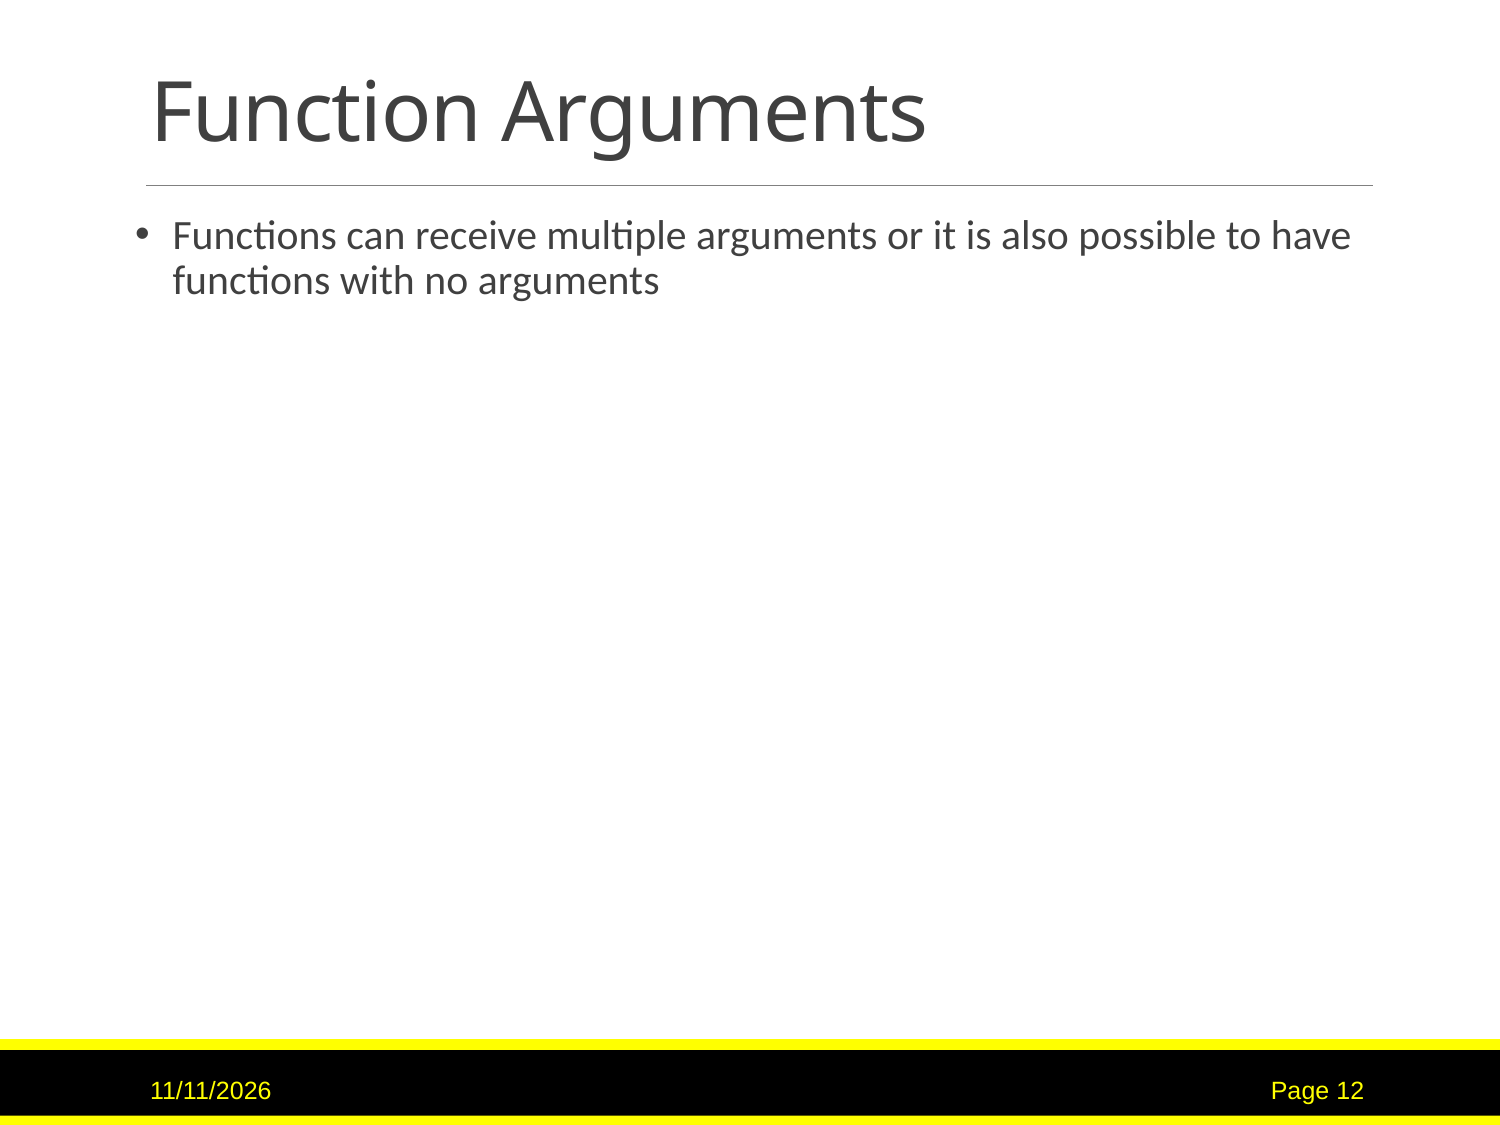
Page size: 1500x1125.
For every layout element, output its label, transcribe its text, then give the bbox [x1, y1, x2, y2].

slide_number Page 12 [1218, 1059, 1380, 1120]
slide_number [135, 1059, 440, 1120]
list Functions can receive multiple arguments or it is also possible to have functions with no arguments [135, 205, 1373, 963]
title Function Arguments [135, 47, 1373, 167]
